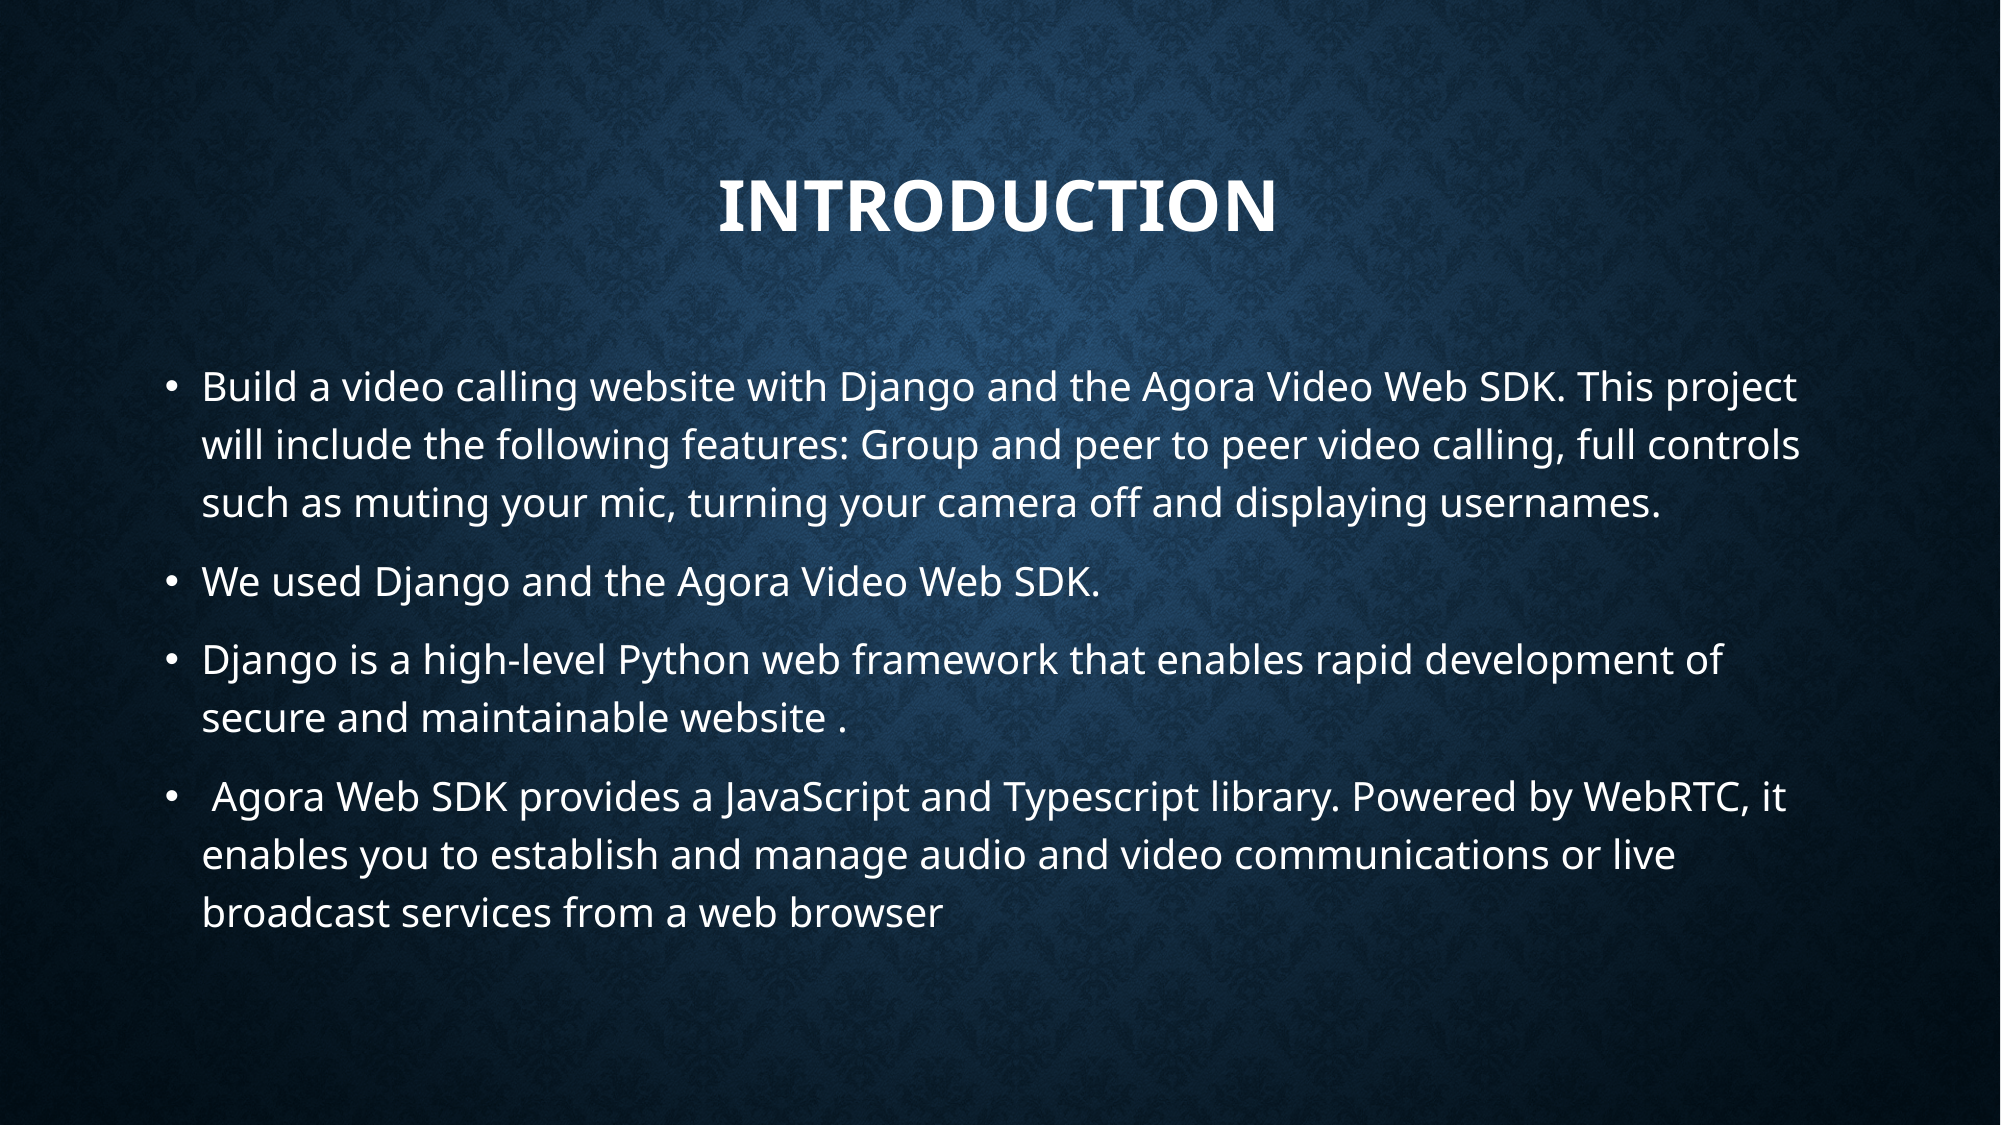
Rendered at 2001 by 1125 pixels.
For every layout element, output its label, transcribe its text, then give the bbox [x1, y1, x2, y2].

list Build a video calling website with Django and the Agora Video Web SDK. This project will include the following features: Group and peer to peer video calling, full controls such as muting your mic, turning your camera off and displaying usernames. We used Django and the Agora Video Web SDK. Django is a high-level Python web framework that enables rapid development of secure and maintainable website . Agora Web SDK provides a JavaScript and Typescript library. Powered by WebRTC, it enables you to establish and manage audio and video communications or live broadcast services from a web browser [149, 343, 1849, 950]
title introduction [149, 99, 1849, 318]
